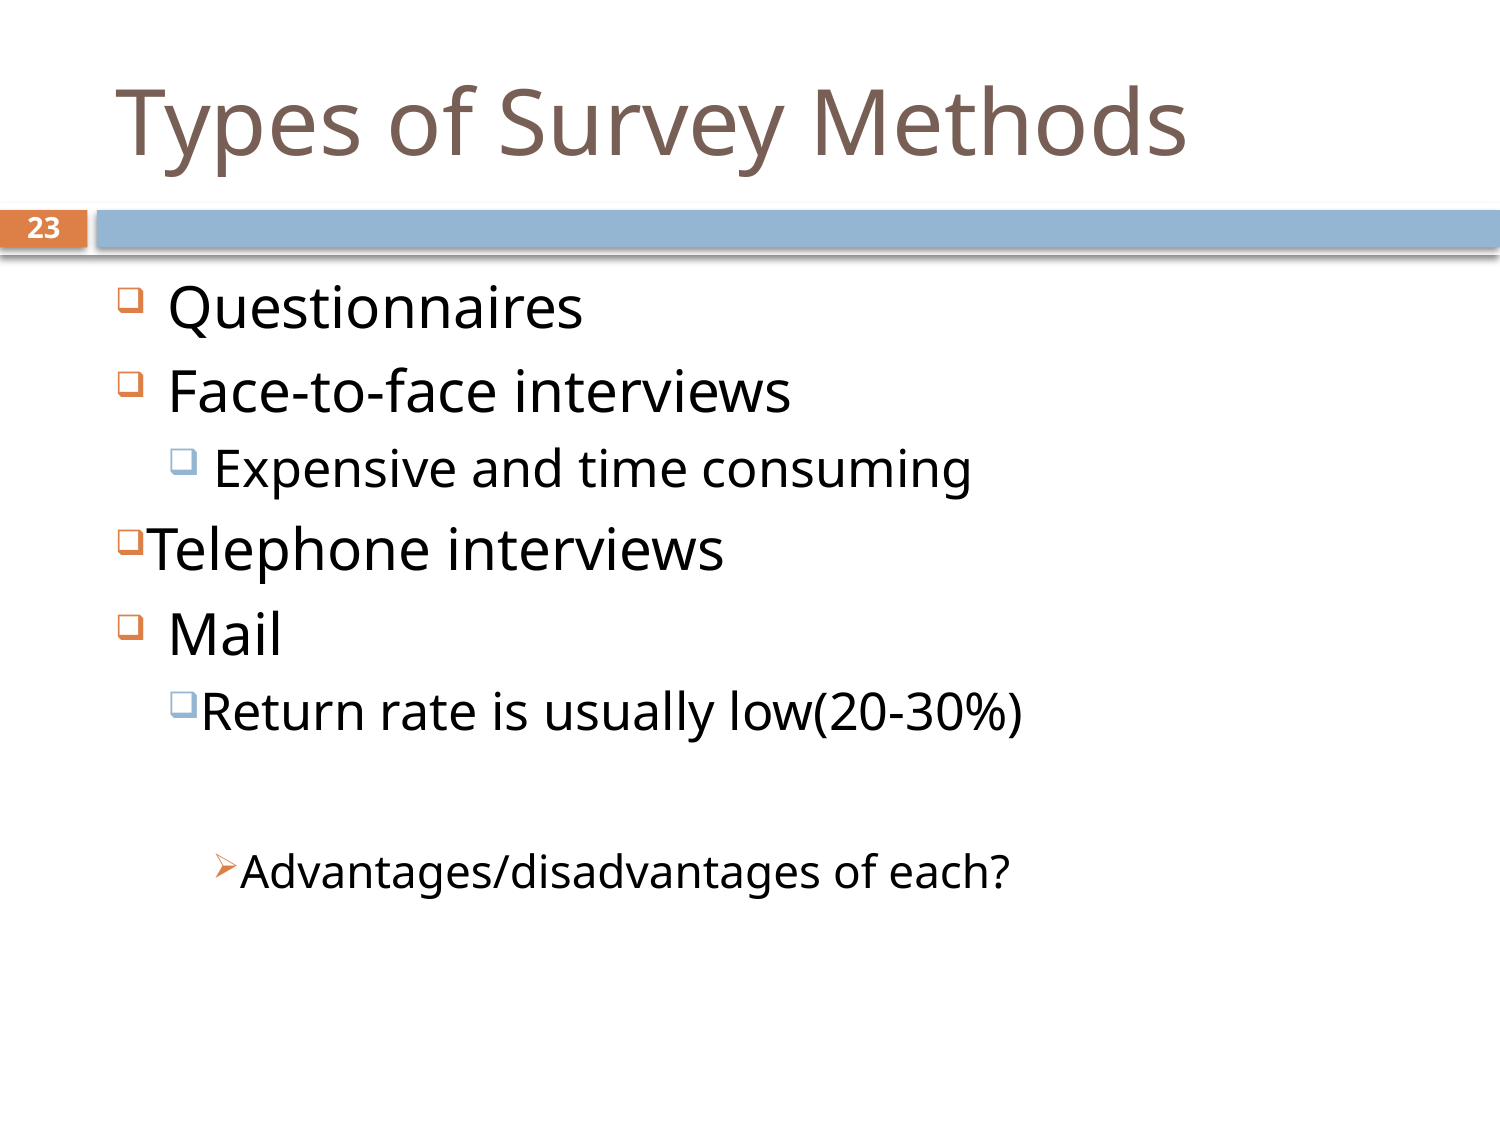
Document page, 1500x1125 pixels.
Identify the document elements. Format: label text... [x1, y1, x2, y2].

title Types of Survey Methods [100, 37, 1438, 200]
slide_number 23 [0, 208, 88, 249]
list Questionnaires Face-to-face interviews Expensive and time consuming Telephone interviews Mail Return rate is usually low(20-30%) Advantages/disadvantages of each? [100, 262, 1438, 1038]
